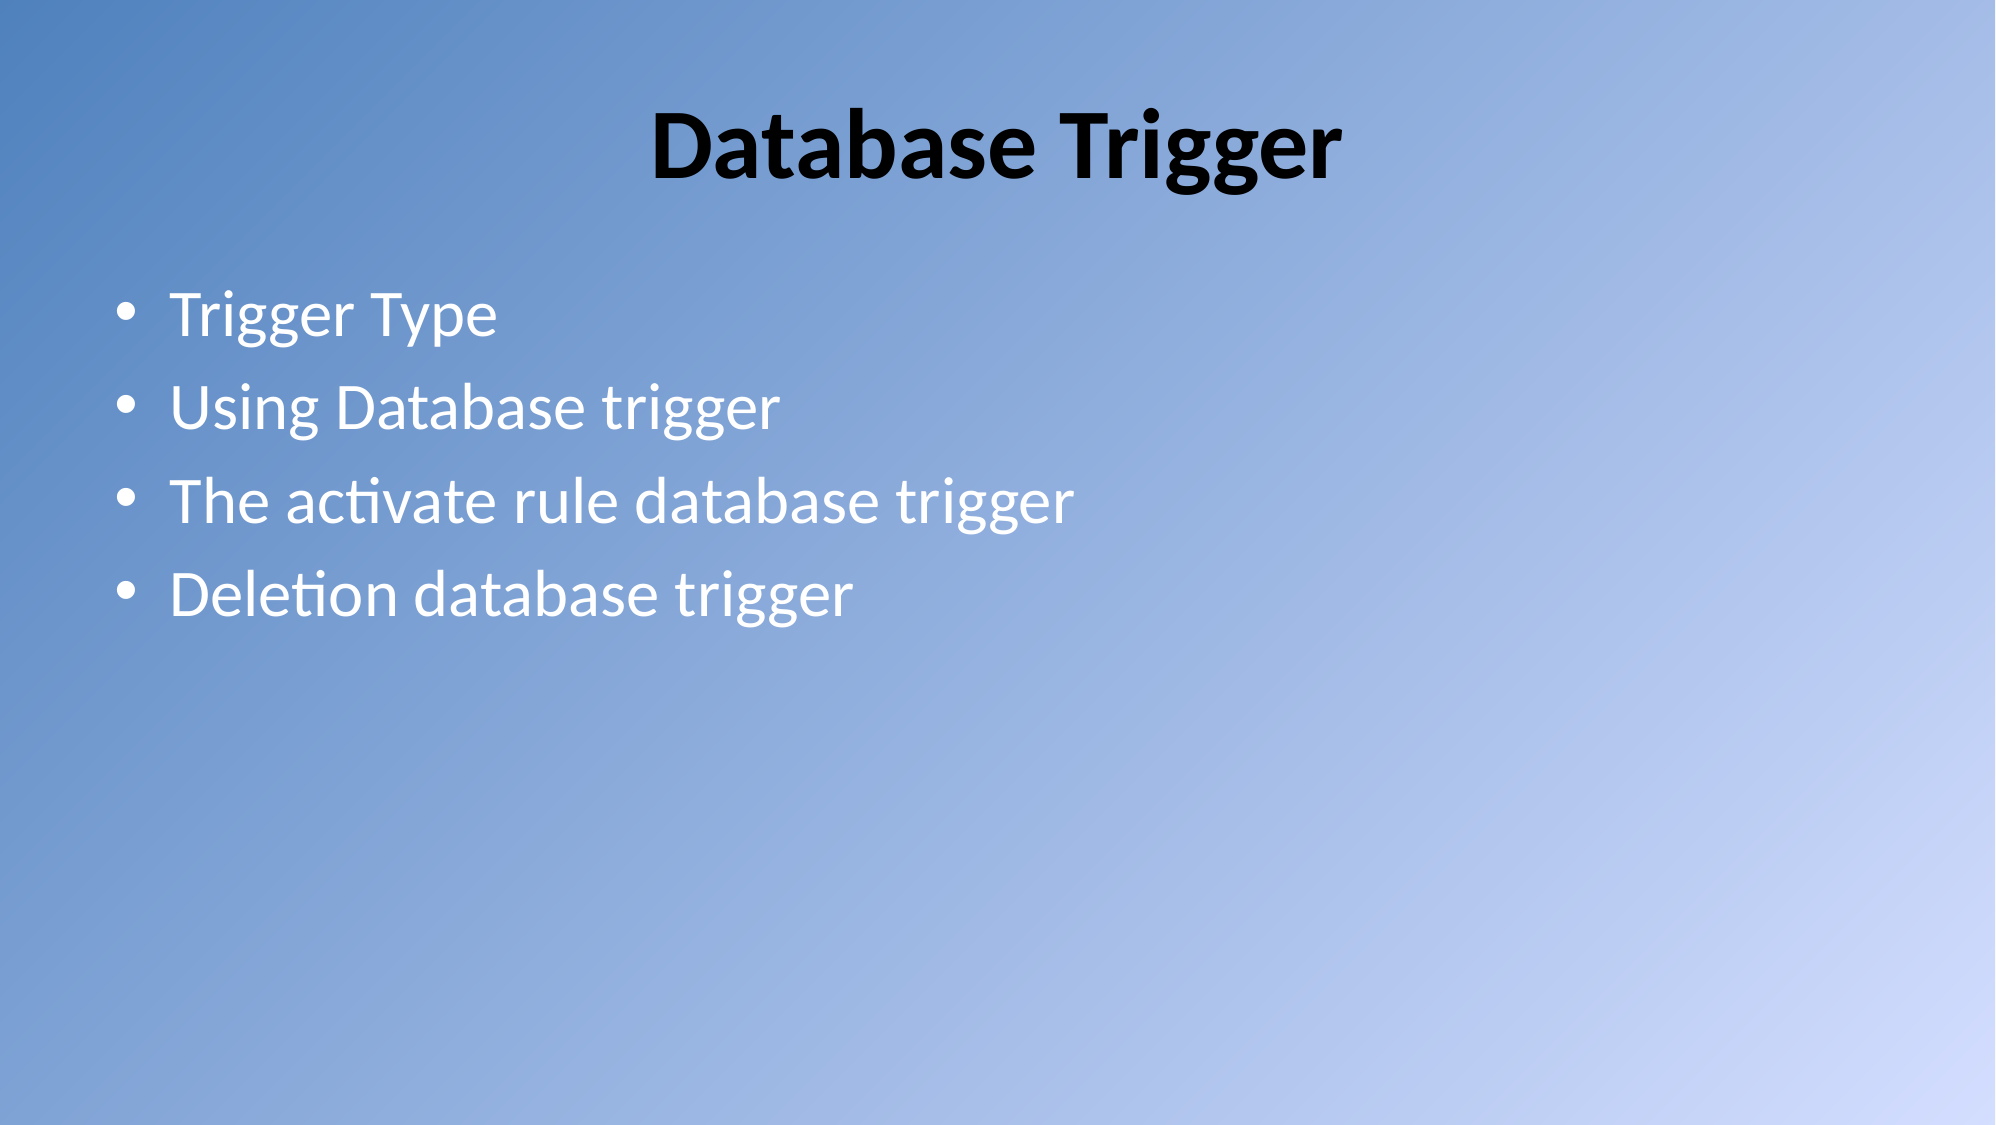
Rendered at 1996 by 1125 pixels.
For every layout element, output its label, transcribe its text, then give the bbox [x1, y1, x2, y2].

list Trigger Type Using Database trigger The activate rule database trigger Deletion database trigger [99, 262, 1896, 1005]
title Database Trigger [99, 45, 1896, 233]
